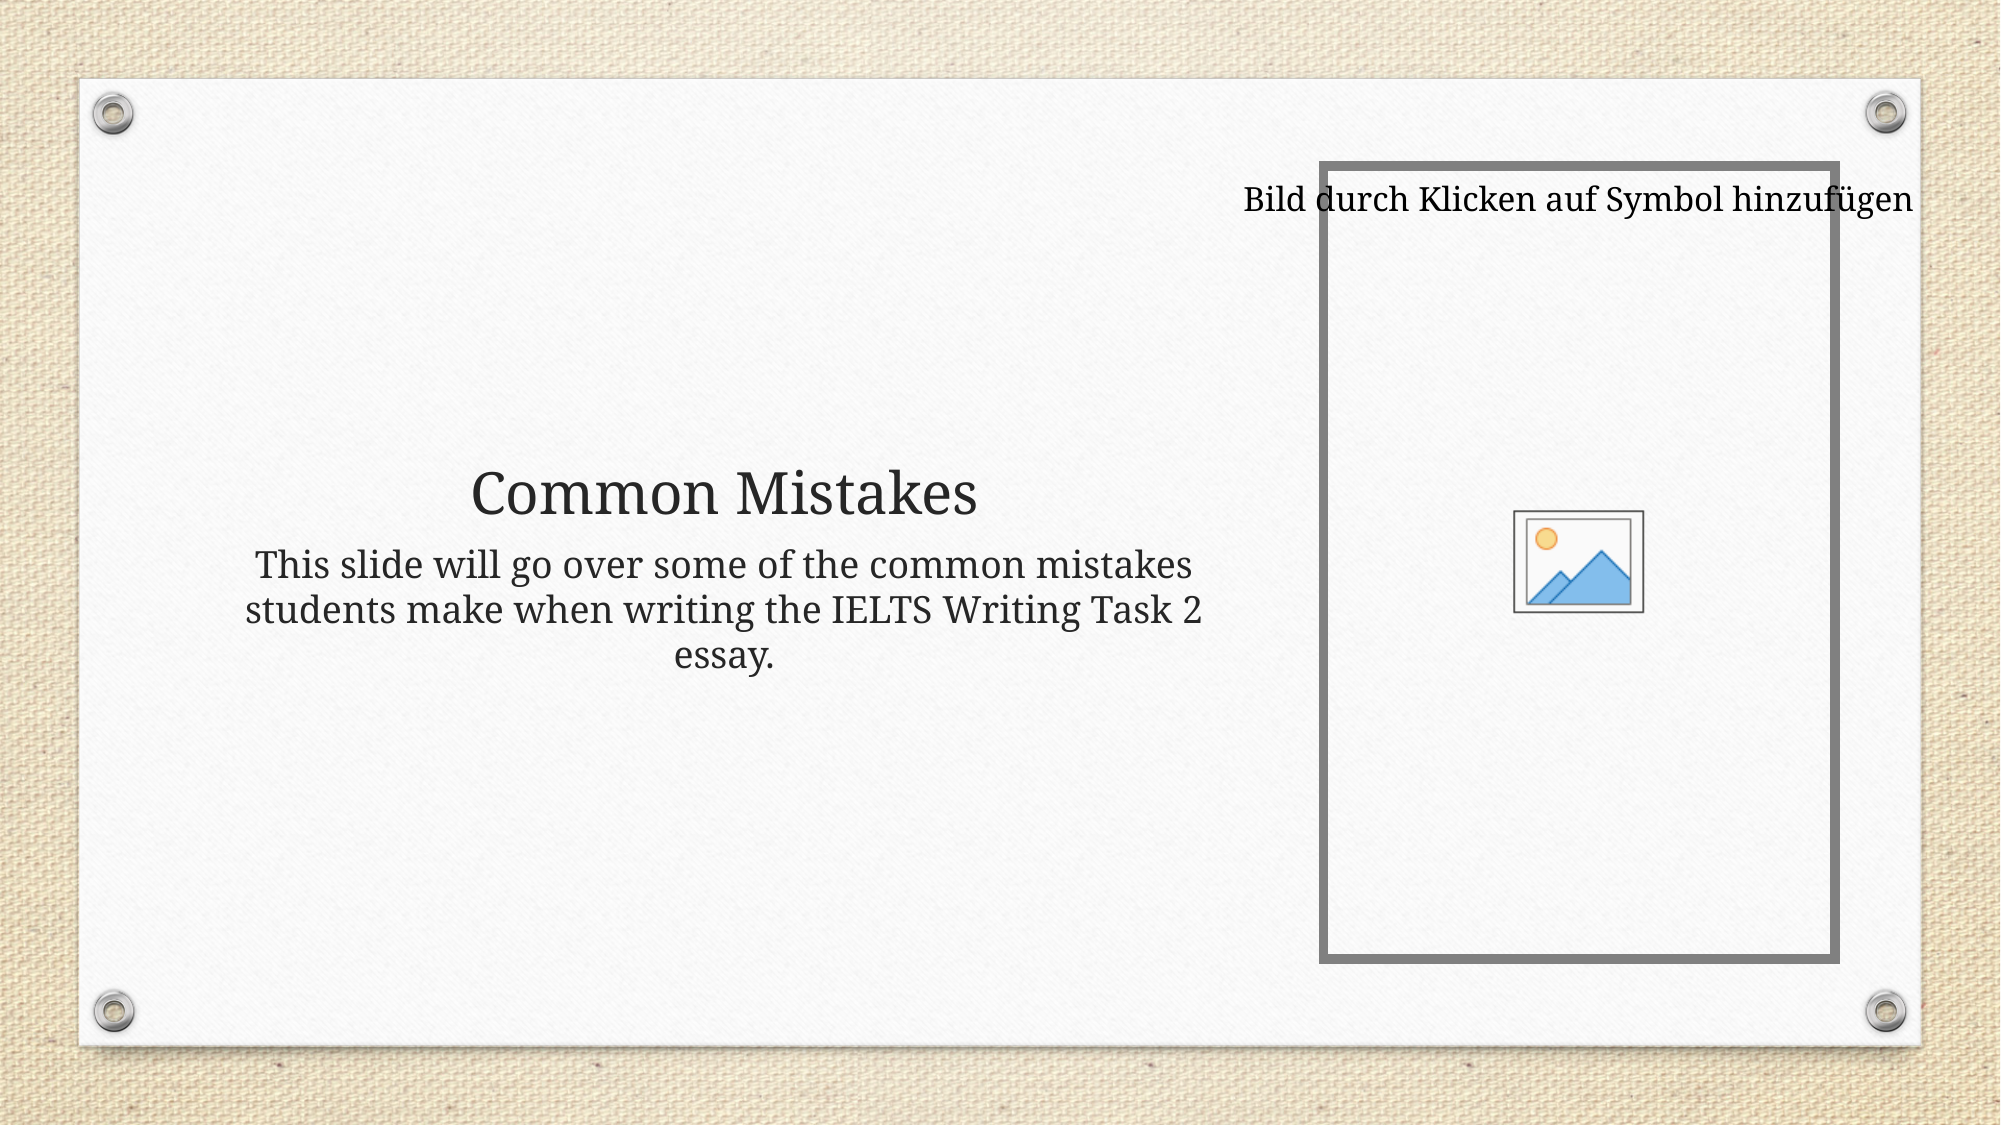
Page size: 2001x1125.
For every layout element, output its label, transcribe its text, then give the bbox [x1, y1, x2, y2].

list This slide will go over some of the common mistakes students make when writing the IELTS Writing Task 2 essay. [212, 534, 1237, 834]
title Common Mistakes [212, 309, 1237, 534]
picture [0, 0, 2001, 1125]
